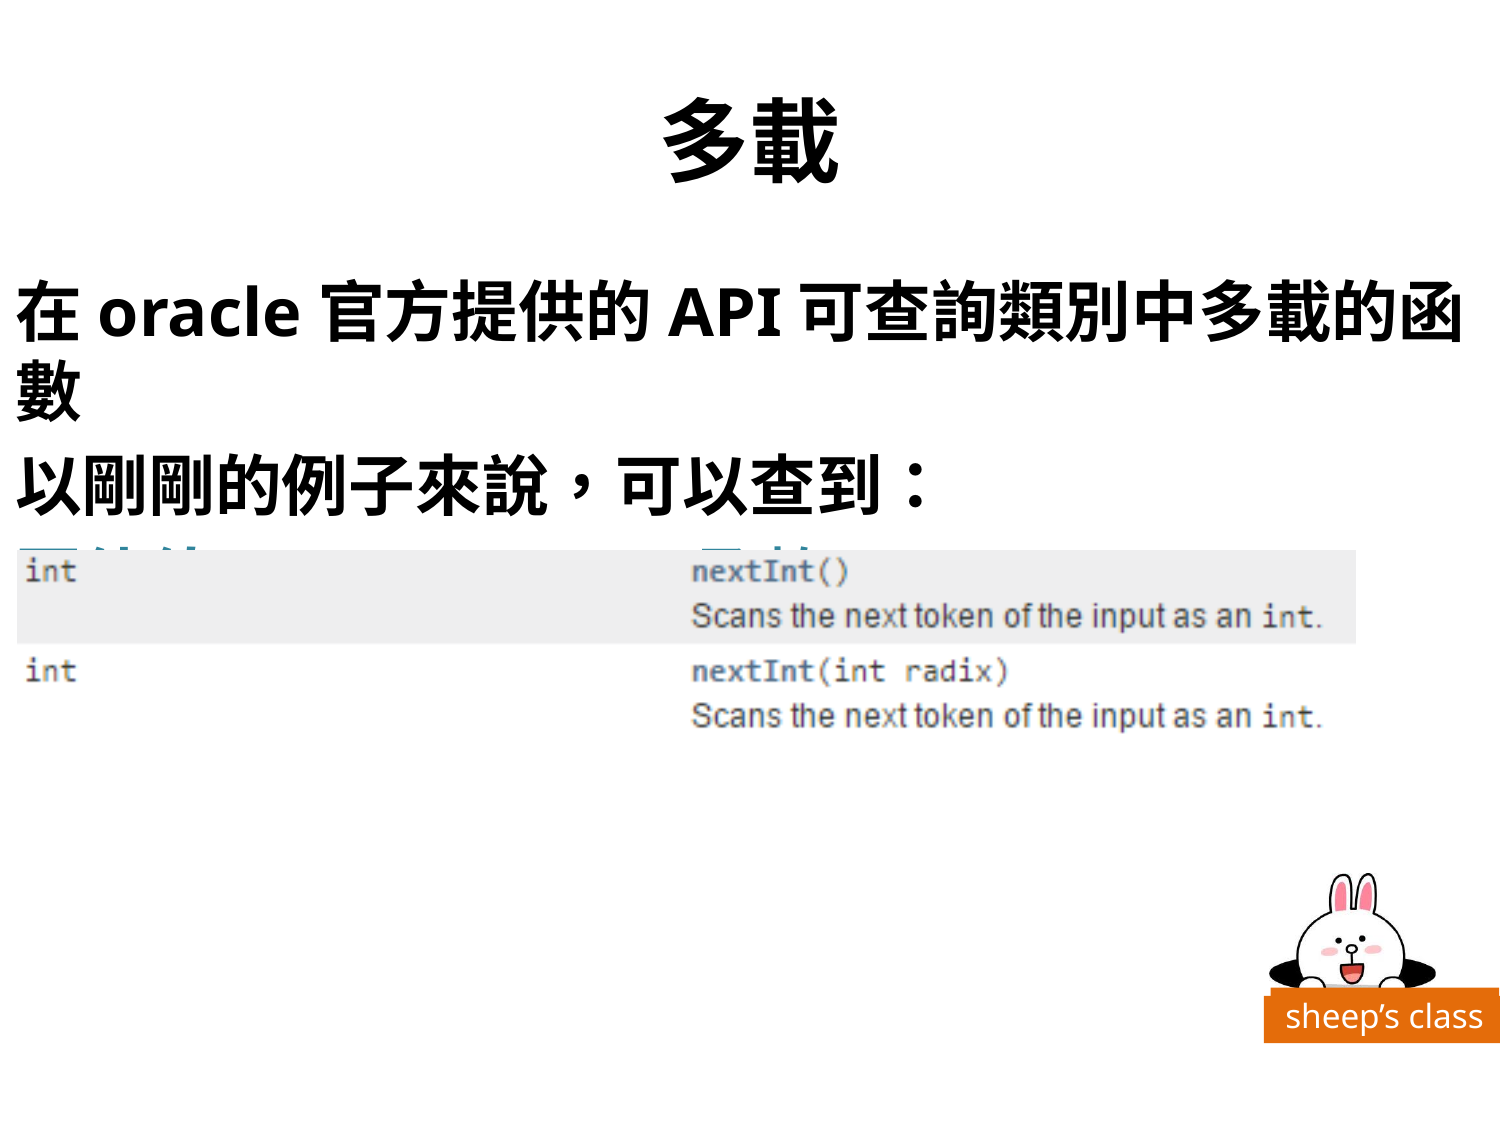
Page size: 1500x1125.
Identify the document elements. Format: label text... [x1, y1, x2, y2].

picture [17, 550, 1356, 739]
list 在oracle官方提供的API可查詢類別中多載的函數 以剛剛的例子來說，可以查到： 回傳值 函數 [0, 262, 1500, 1125]
title 多載 [75, 45, 1425, 233]
